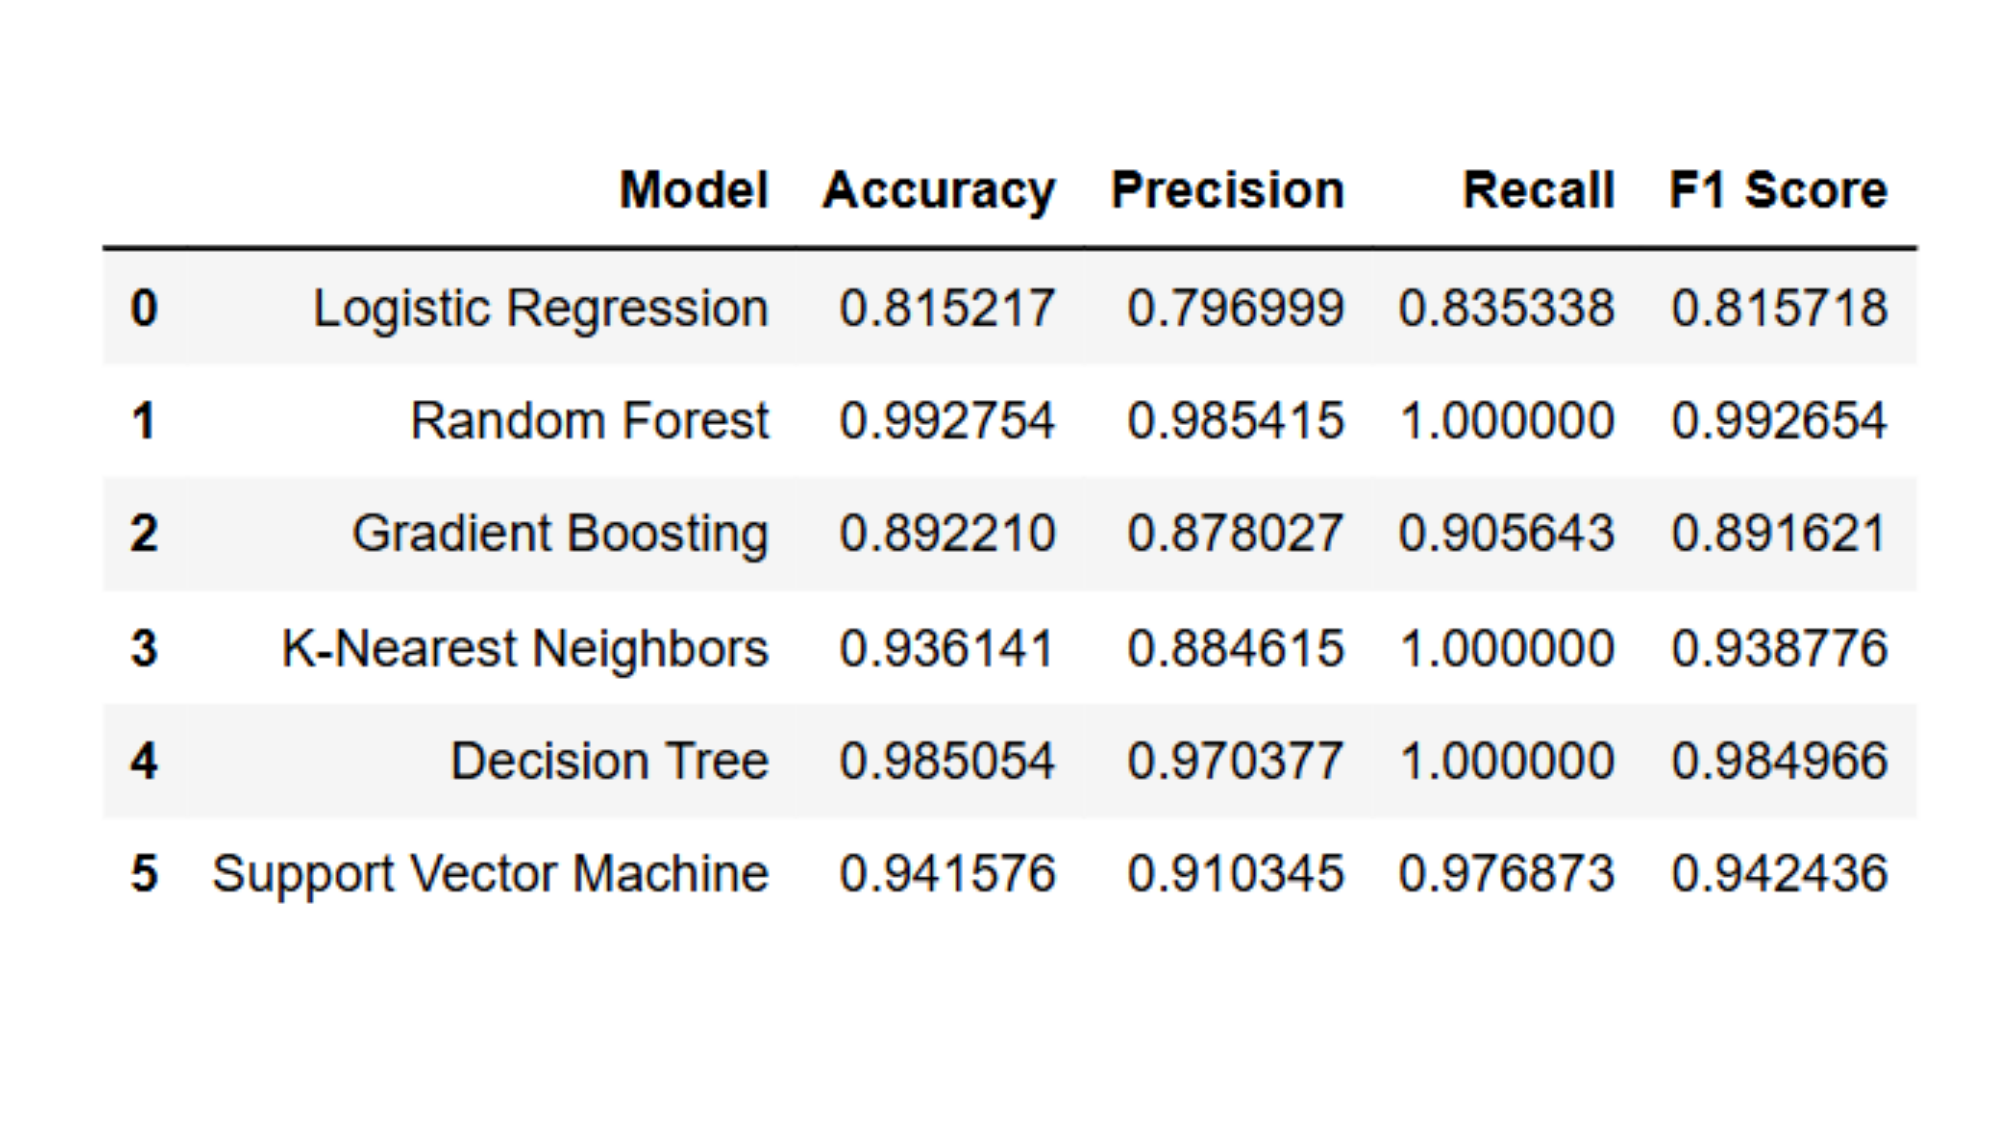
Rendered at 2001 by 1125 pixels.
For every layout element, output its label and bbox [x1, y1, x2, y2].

list [89, 73, 1949, 950]
